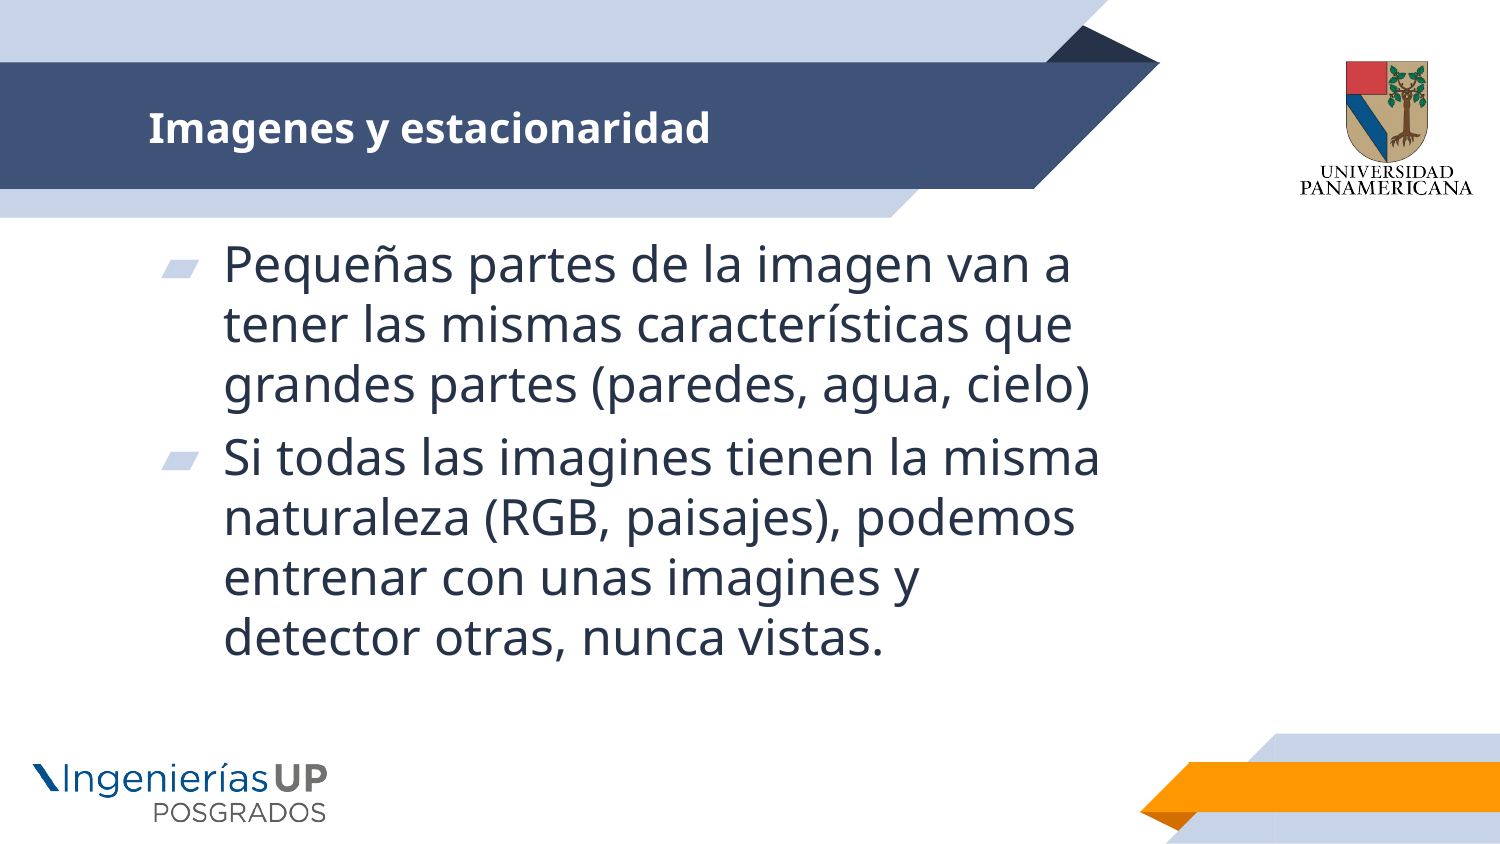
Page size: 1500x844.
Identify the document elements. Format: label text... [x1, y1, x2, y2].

title Imagenes y estacionaridad [133, 64, 1035, 190]
picture [1286, 44, 1490, 210]
list Pequeñas partes de la imagen van a tener las mismas características que grandes partes (paredes, agua, cielo) Si todas las imagines tienen la misma naturaleza (RGB, paisajes), podemos entrenar con unas imagines y detector otras, nunca vistas. [133, 217, 1140, 734]
picture [15, 737, 344, 844]
